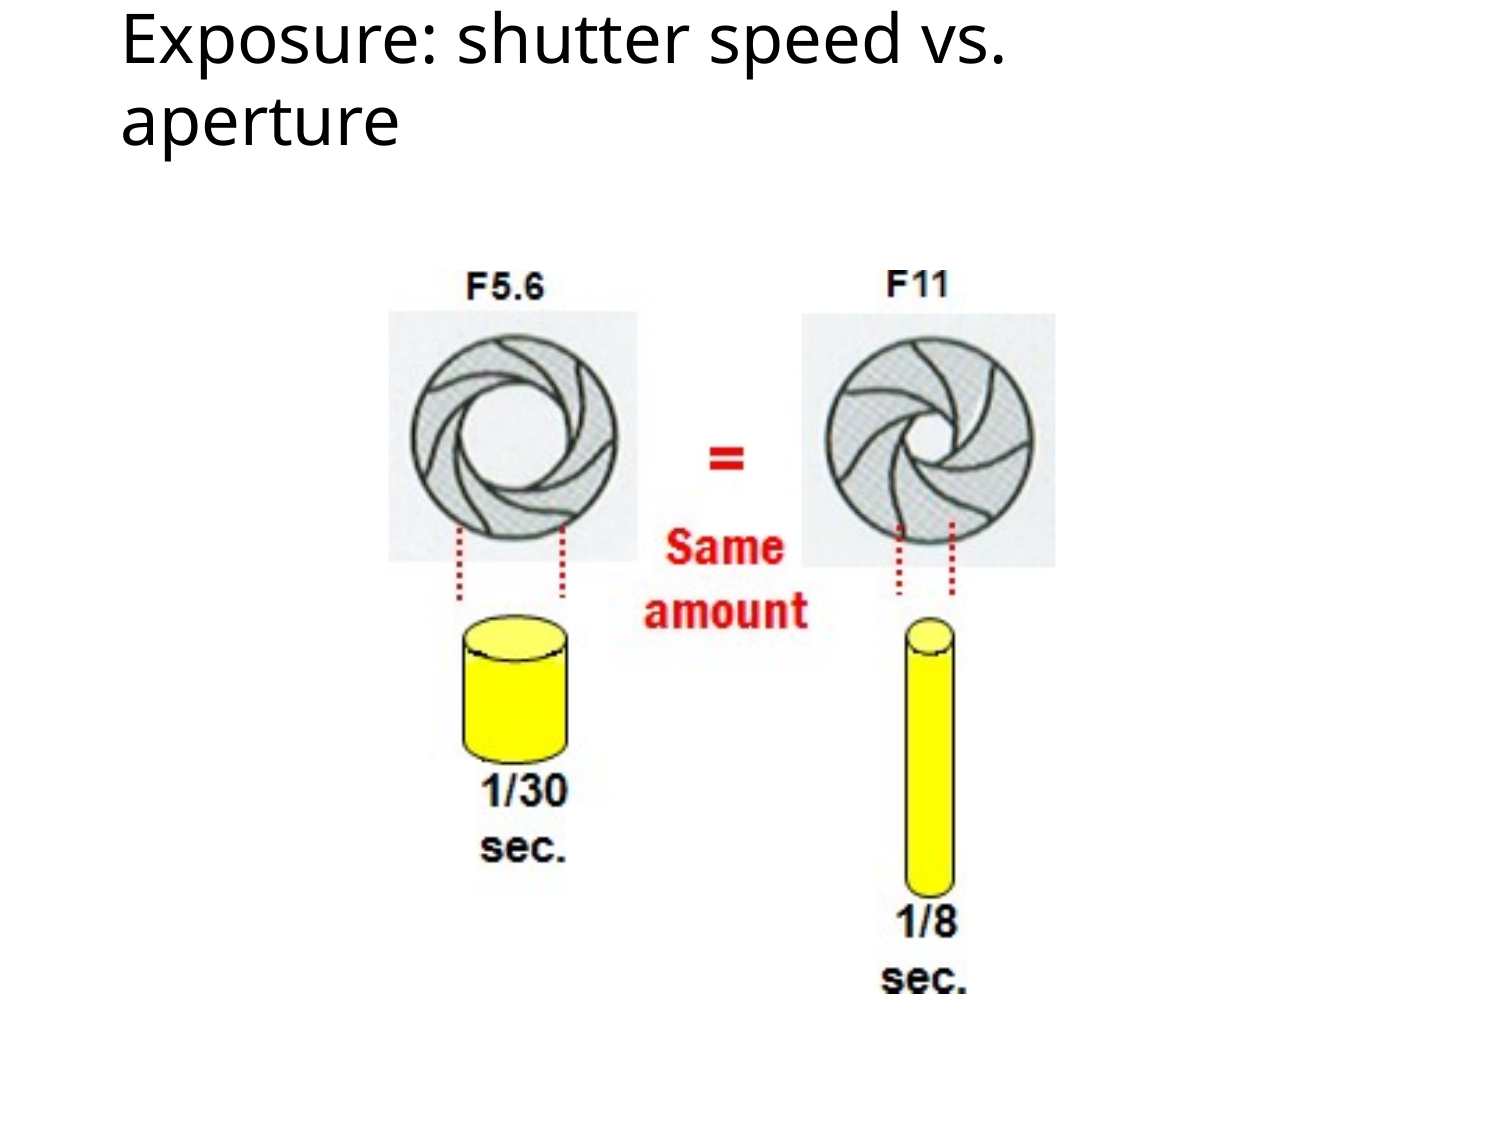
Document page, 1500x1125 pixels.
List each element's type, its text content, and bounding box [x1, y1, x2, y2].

title Exposure: shutter speed vs. aperture [118, 0, 1285, 171]
text_box [388, 270, 1056, 994]
